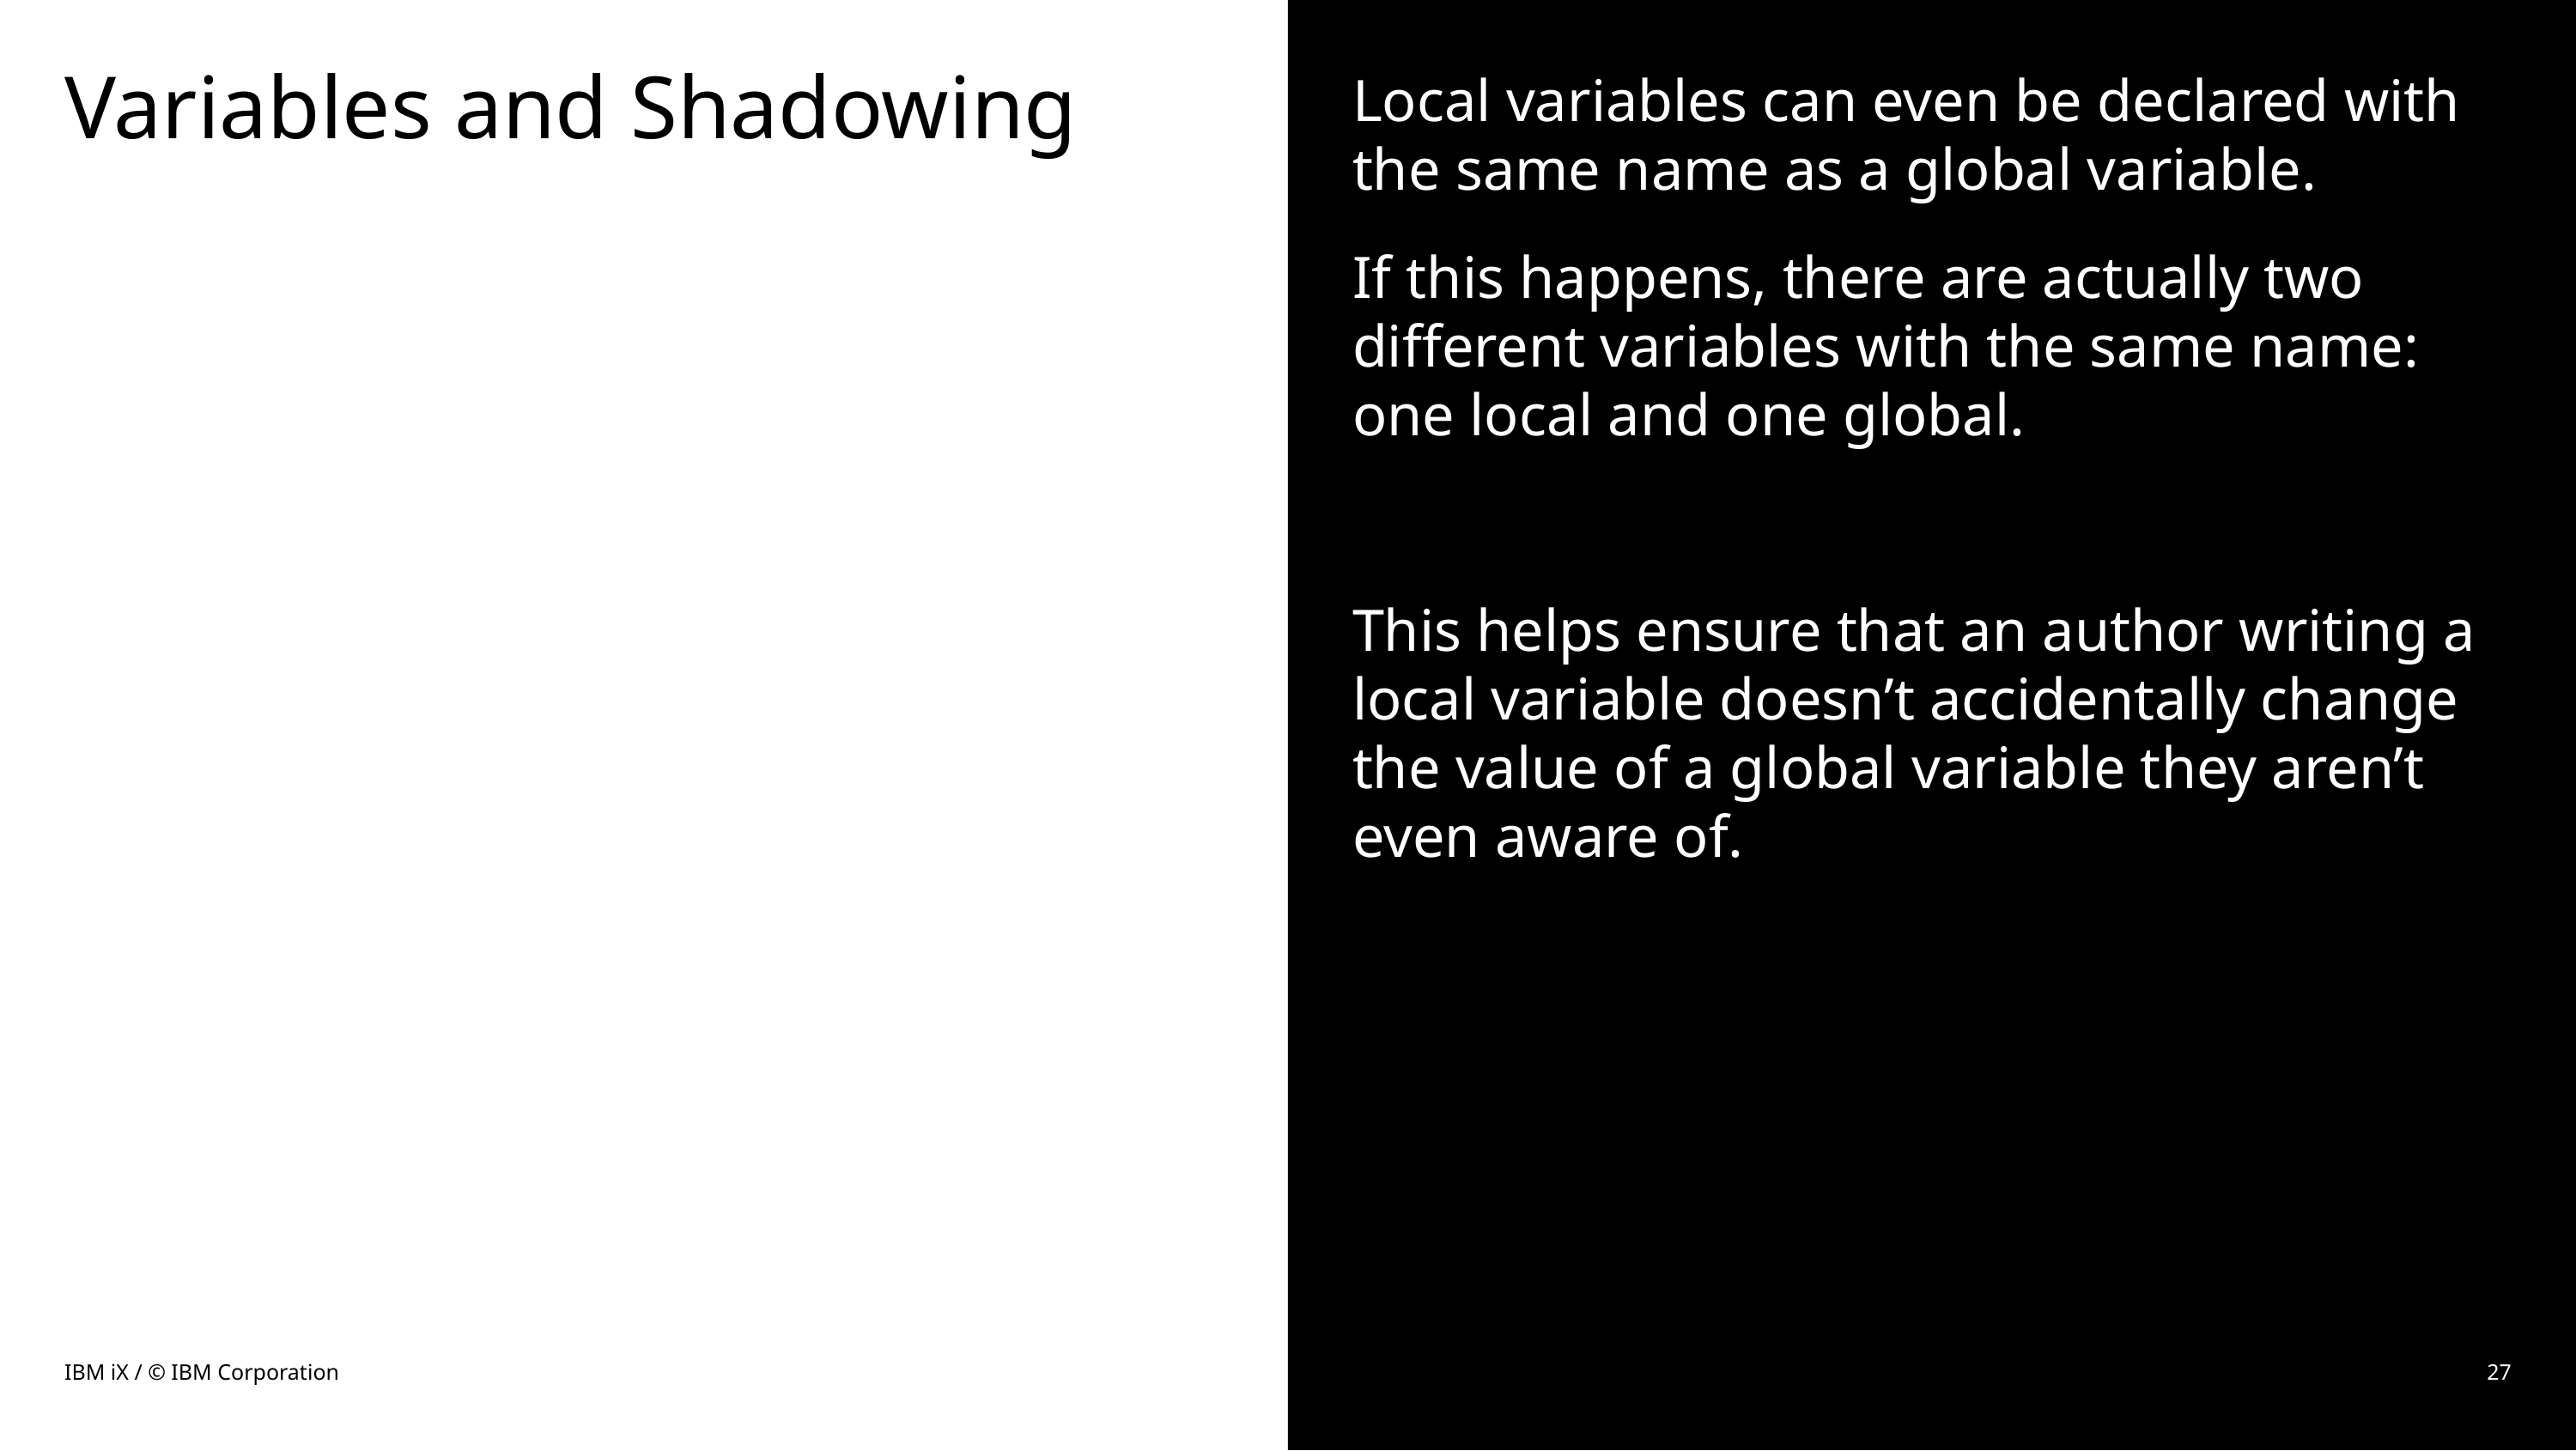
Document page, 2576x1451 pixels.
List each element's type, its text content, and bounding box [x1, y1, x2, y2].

title Variables and Shadowing [64, 64, 1224, 1270]
slide_number 27 [1996, 1350, 2512, 1397]
list Local variables can even be declared with the same name as a global variable. If this happens, there are actually two different variables with the same name: one local and one global. This helps ensure that an author writing a local variable doesn’t accidentally change the value of a global variable they aren’t even aware of. [1352, 64, 2512, 1270]
footer IBM iX / © IBM Corporation [64, 1350, 1224, 1397]
